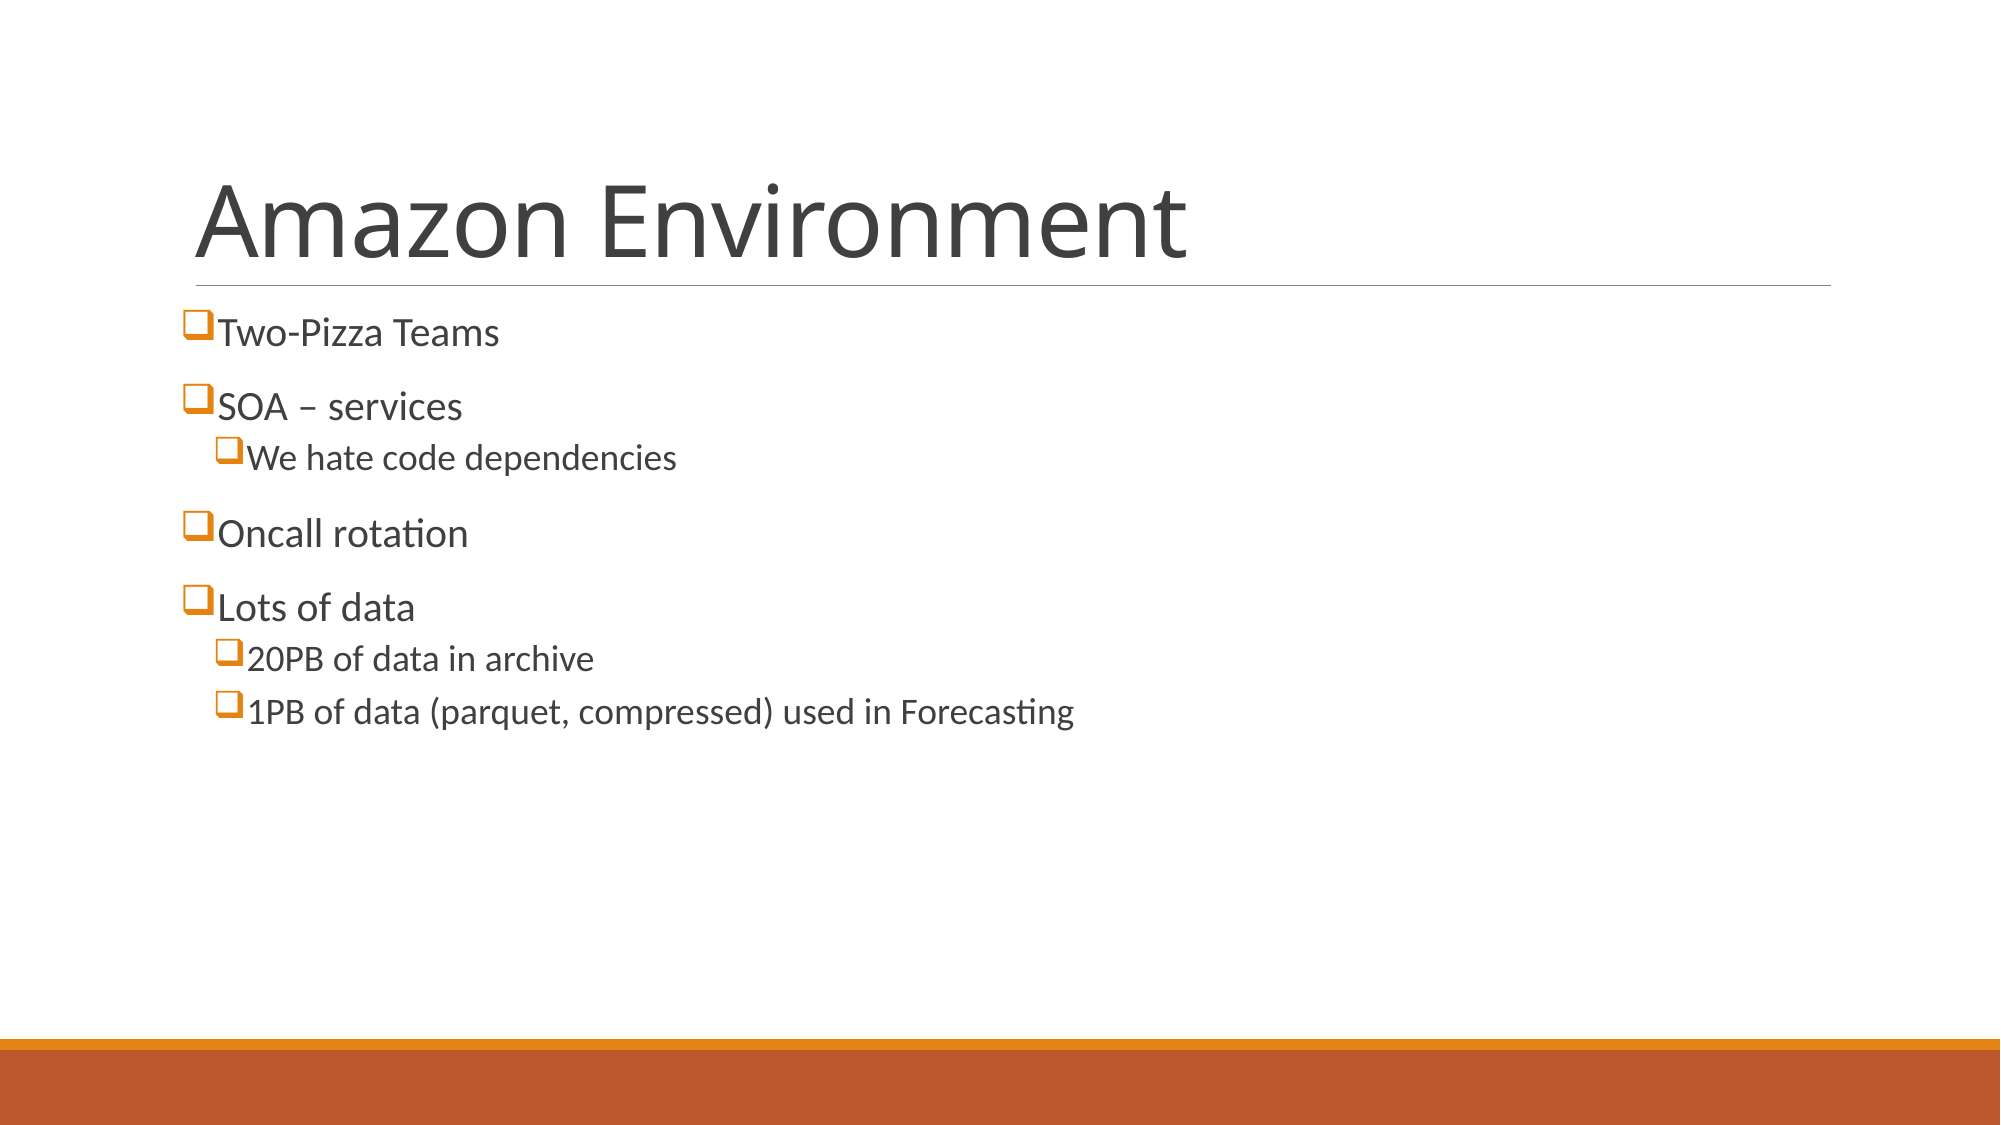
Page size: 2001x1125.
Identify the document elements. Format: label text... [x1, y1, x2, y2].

title Amazon Environment [180, 47, 1830, 285]
list Two-Pizza Teams SOA – services We hate code dependencies Oncall rotation Lots of data 20PB of data in archive 1PB of data (parquet, compressed) used in Forecasting [180, 302, 1830, 963]
